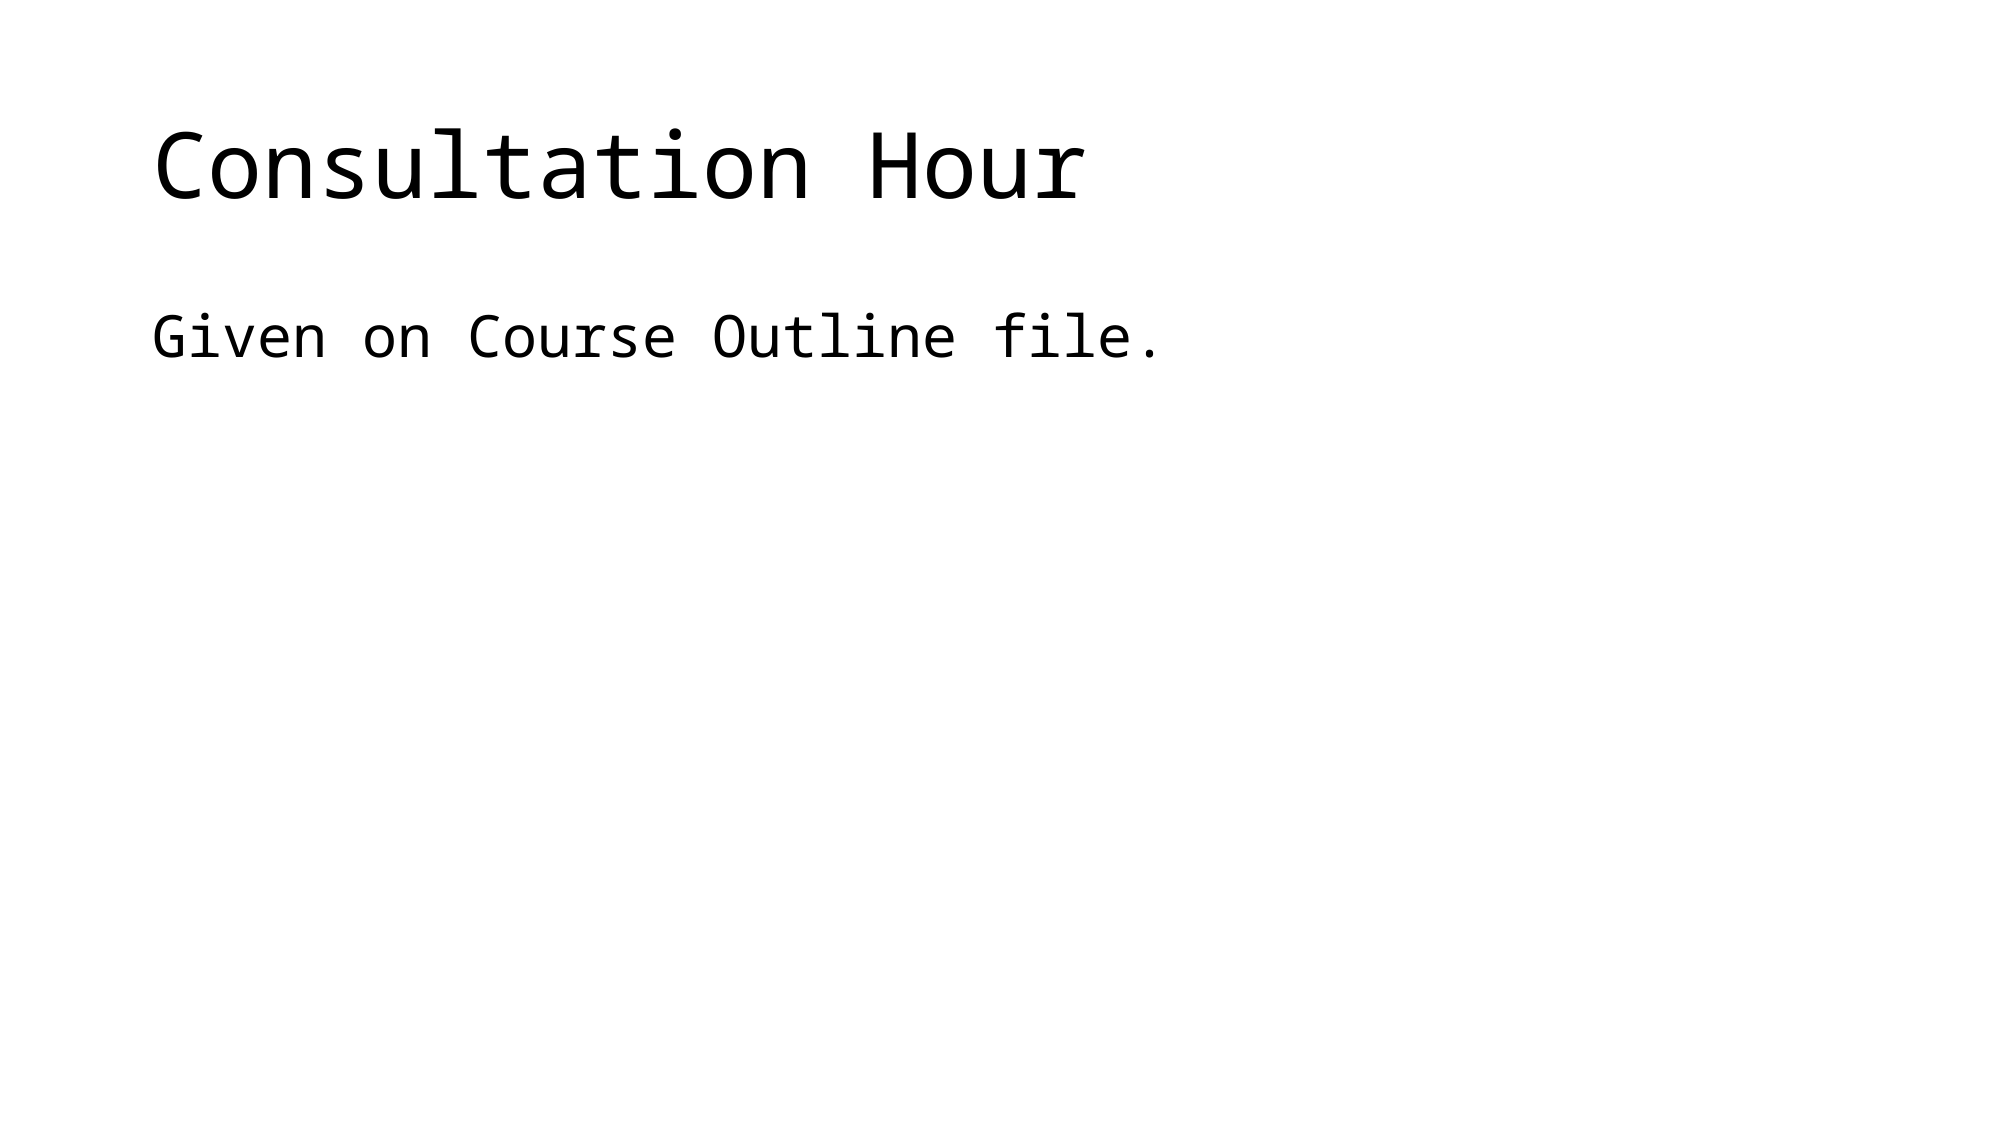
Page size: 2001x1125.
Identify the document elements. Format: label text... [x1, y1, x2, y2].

list Given on Course Outline file. [137, 299, 1863, 1014]
title Consultation Hour [137, 59, 1863, 278]
